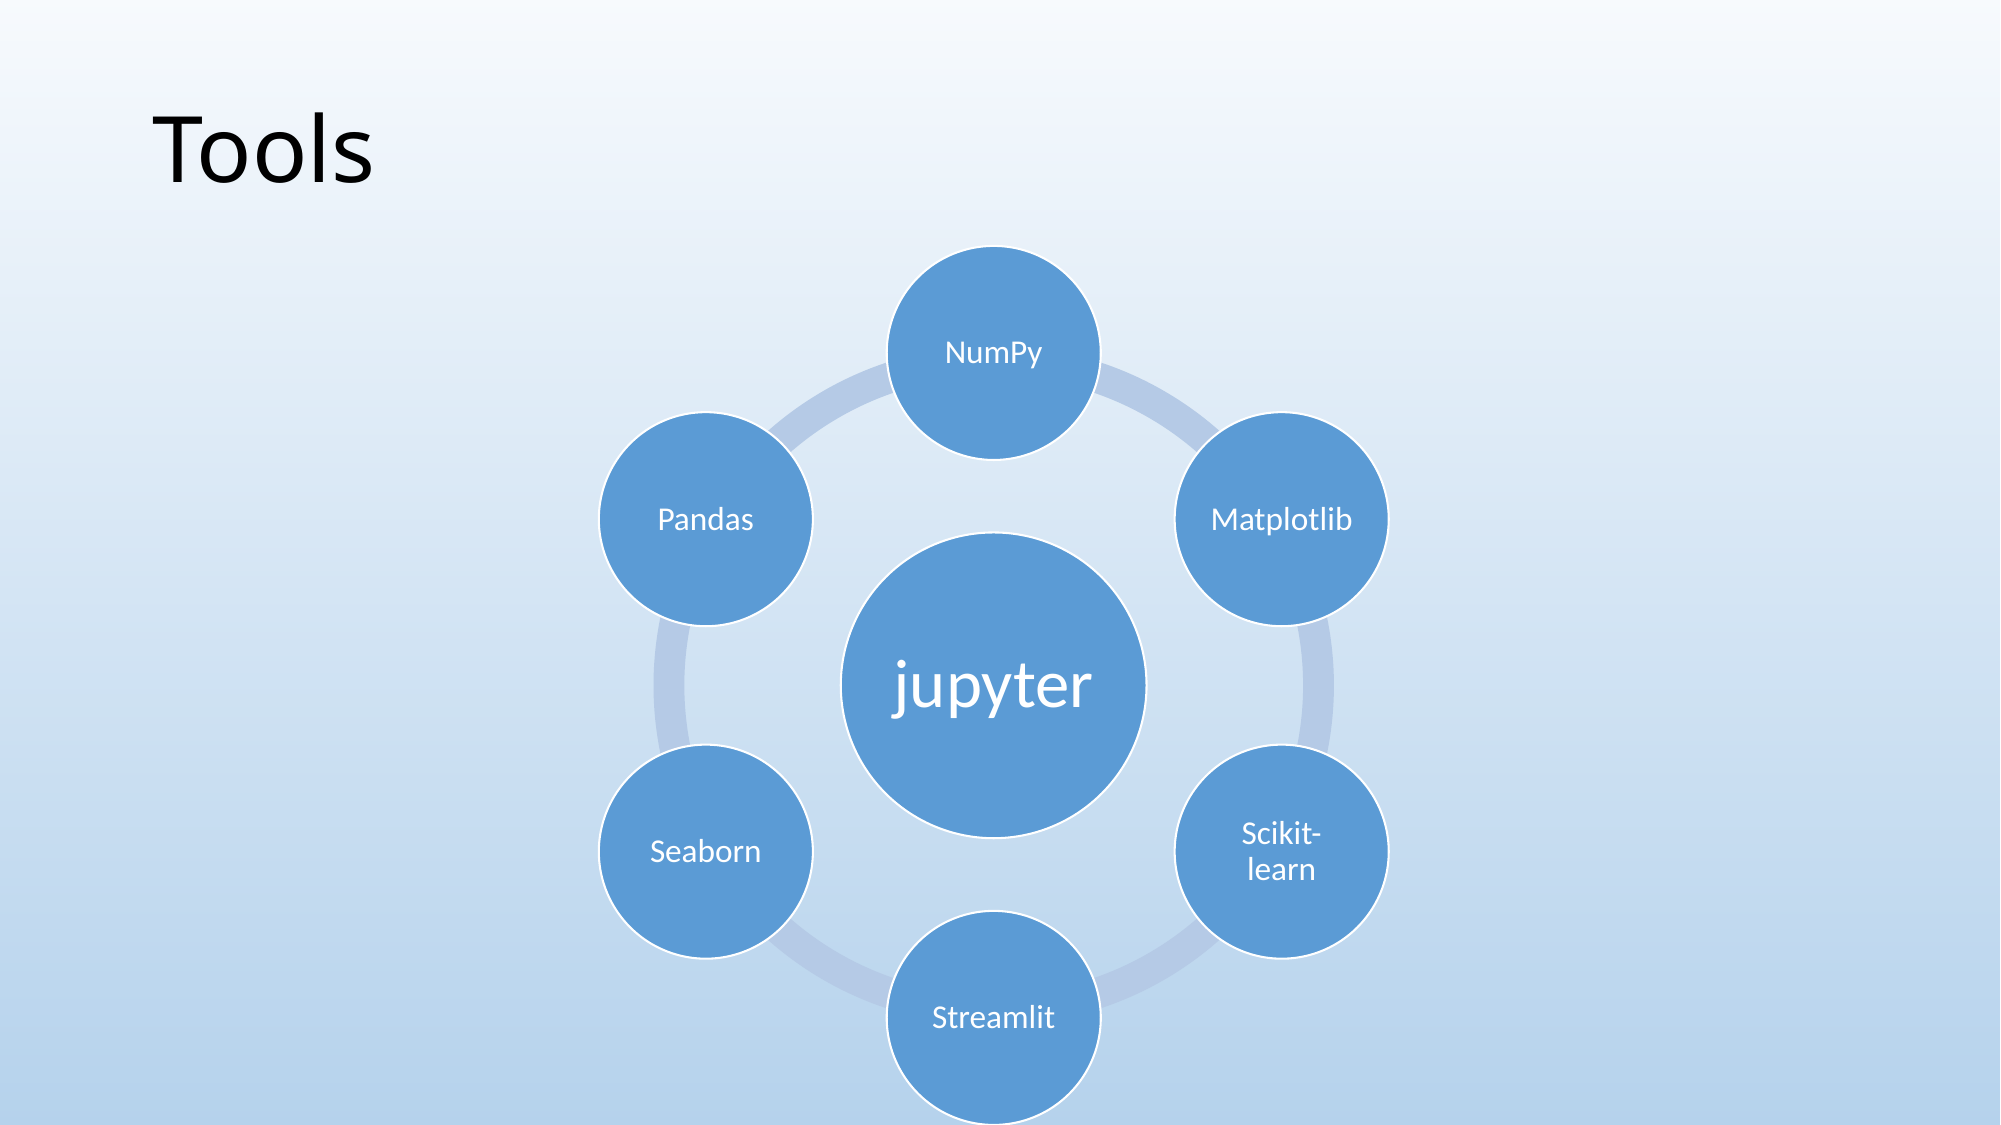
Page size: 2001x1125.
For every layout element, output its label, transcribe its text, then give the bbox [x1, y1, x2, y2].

title Tools [137, 59, 1863, 245]
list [64, 245, 1923, 1125]
